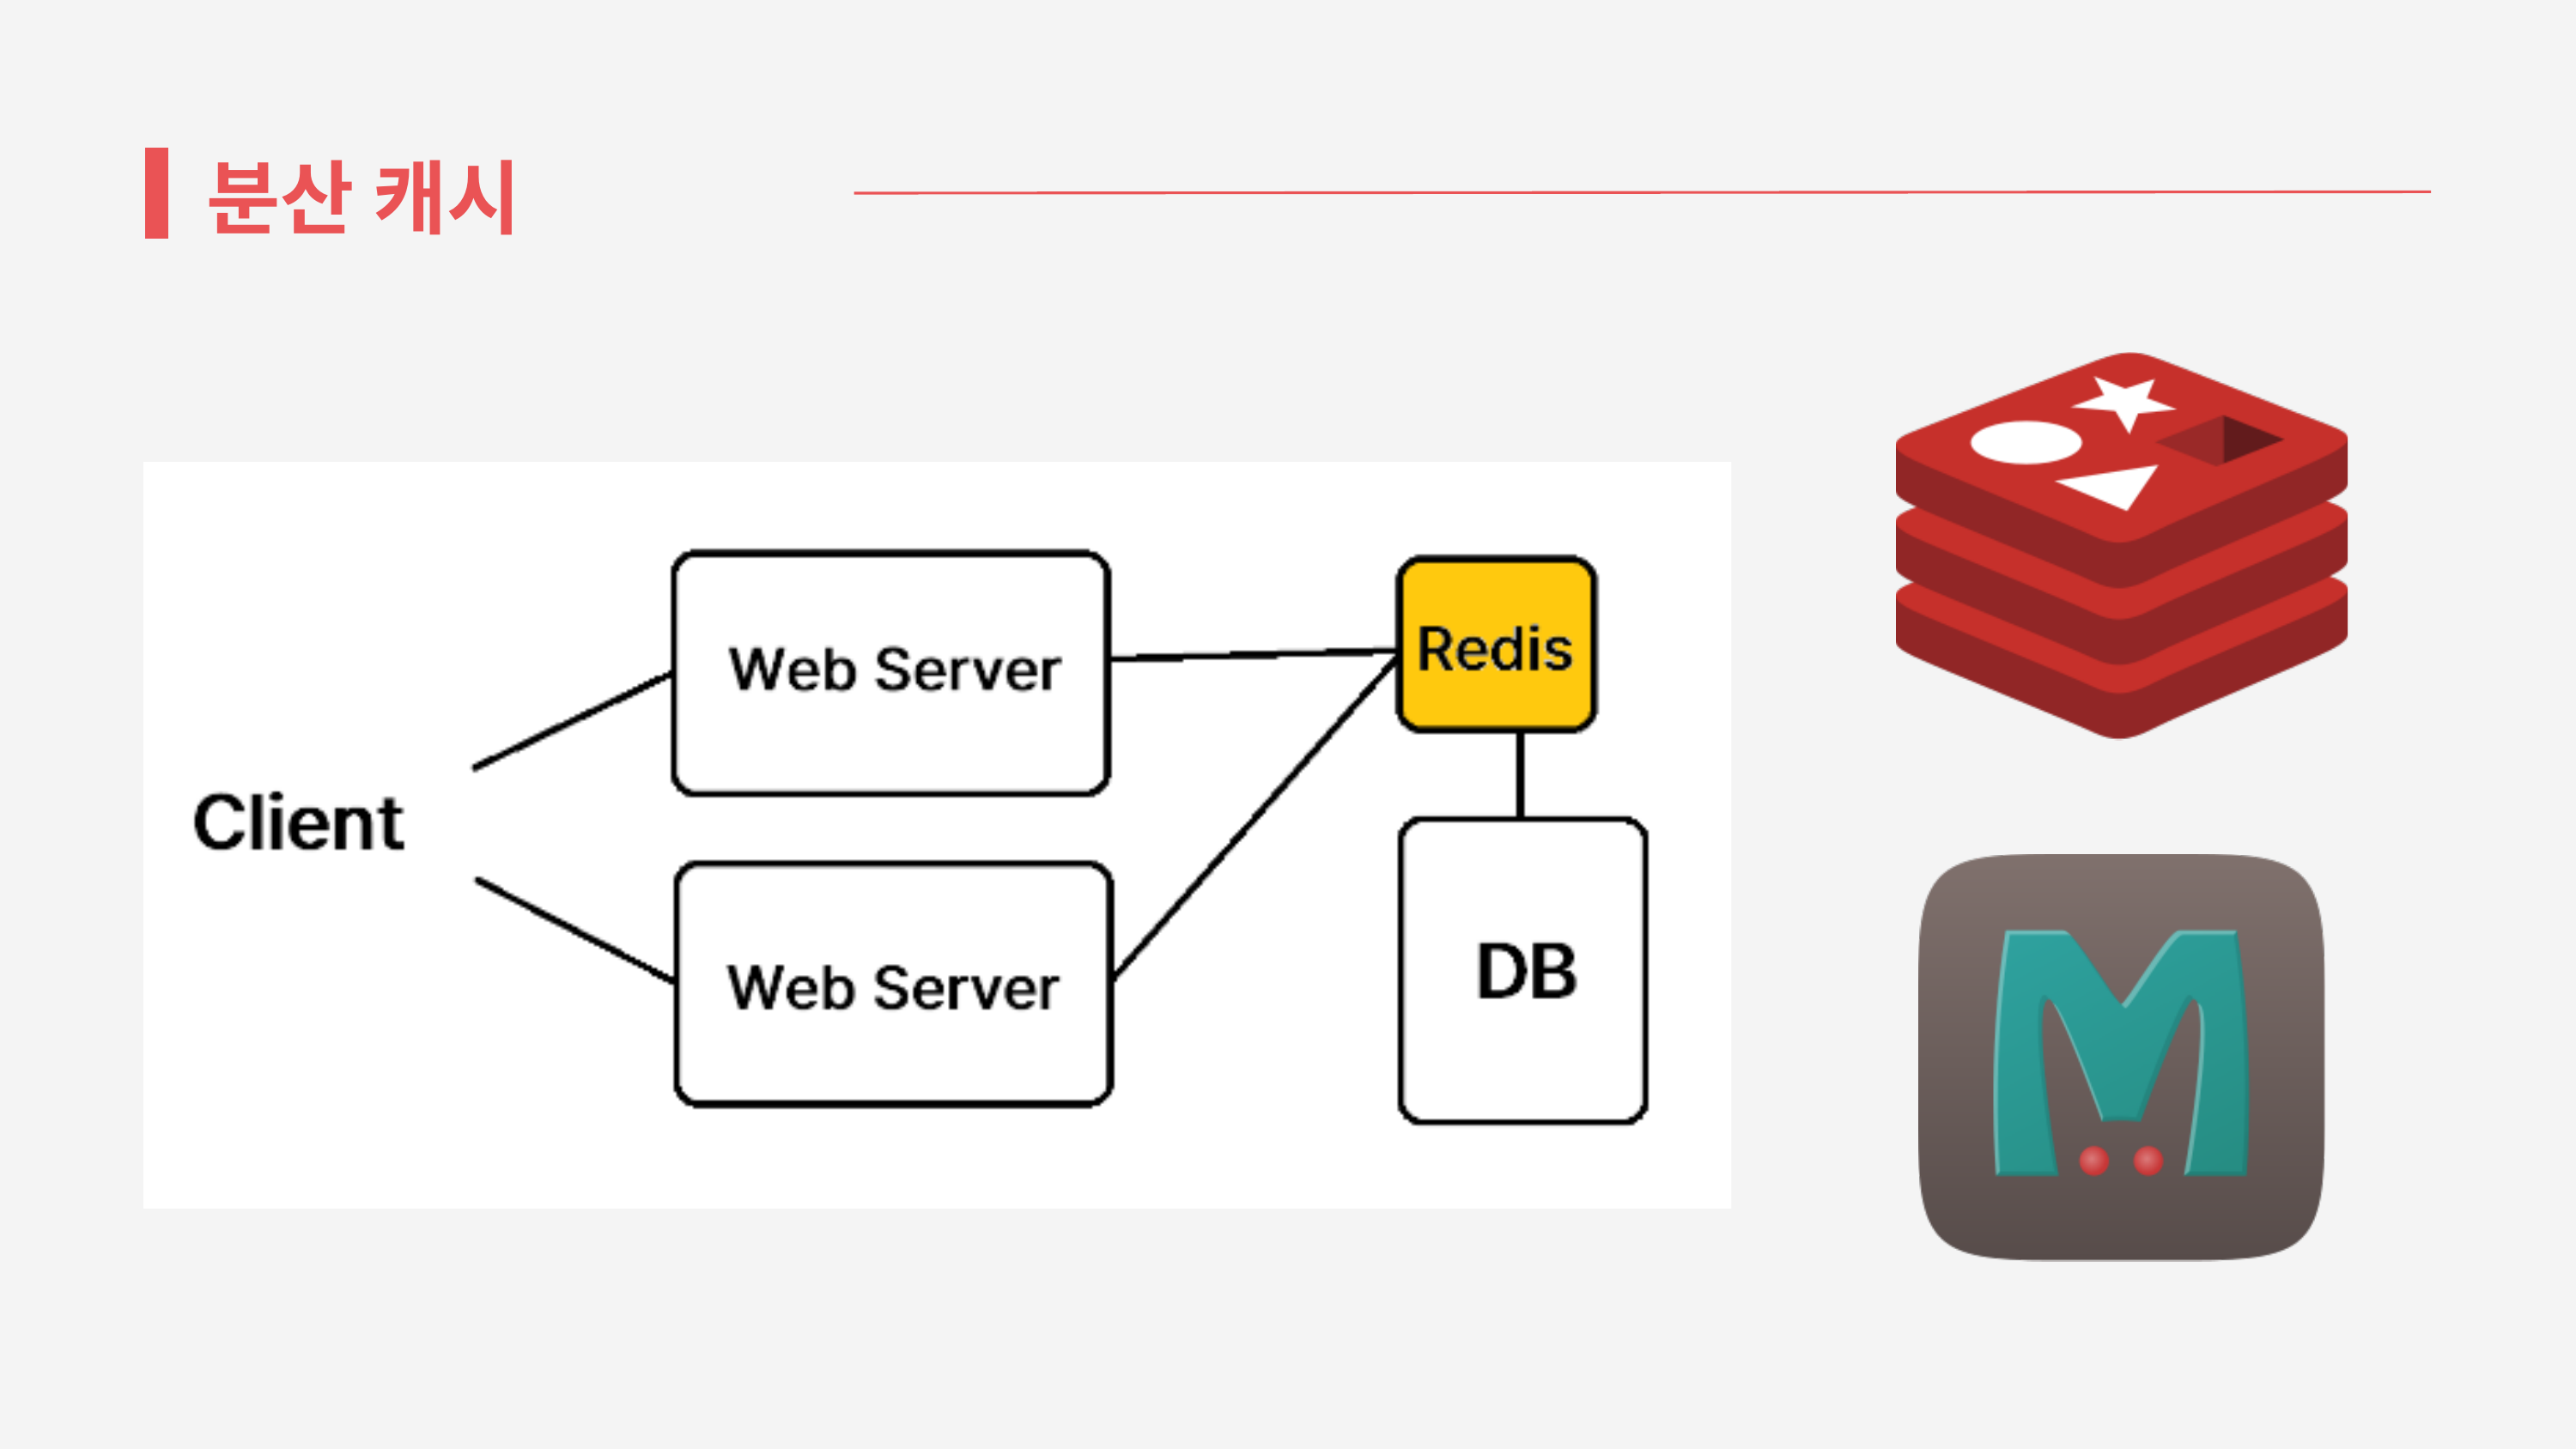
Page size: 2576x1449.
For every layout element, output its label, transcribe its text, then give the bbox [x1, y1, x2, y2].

text_box 분산 캐시 [206, 139, 885, 245]
text_box [1918, 854, 2326, 1262]
text_box [1896, 352, 2348, 741]
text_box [144, 147, 168, 239]
text_box [143, 462, 1732, 1209]
